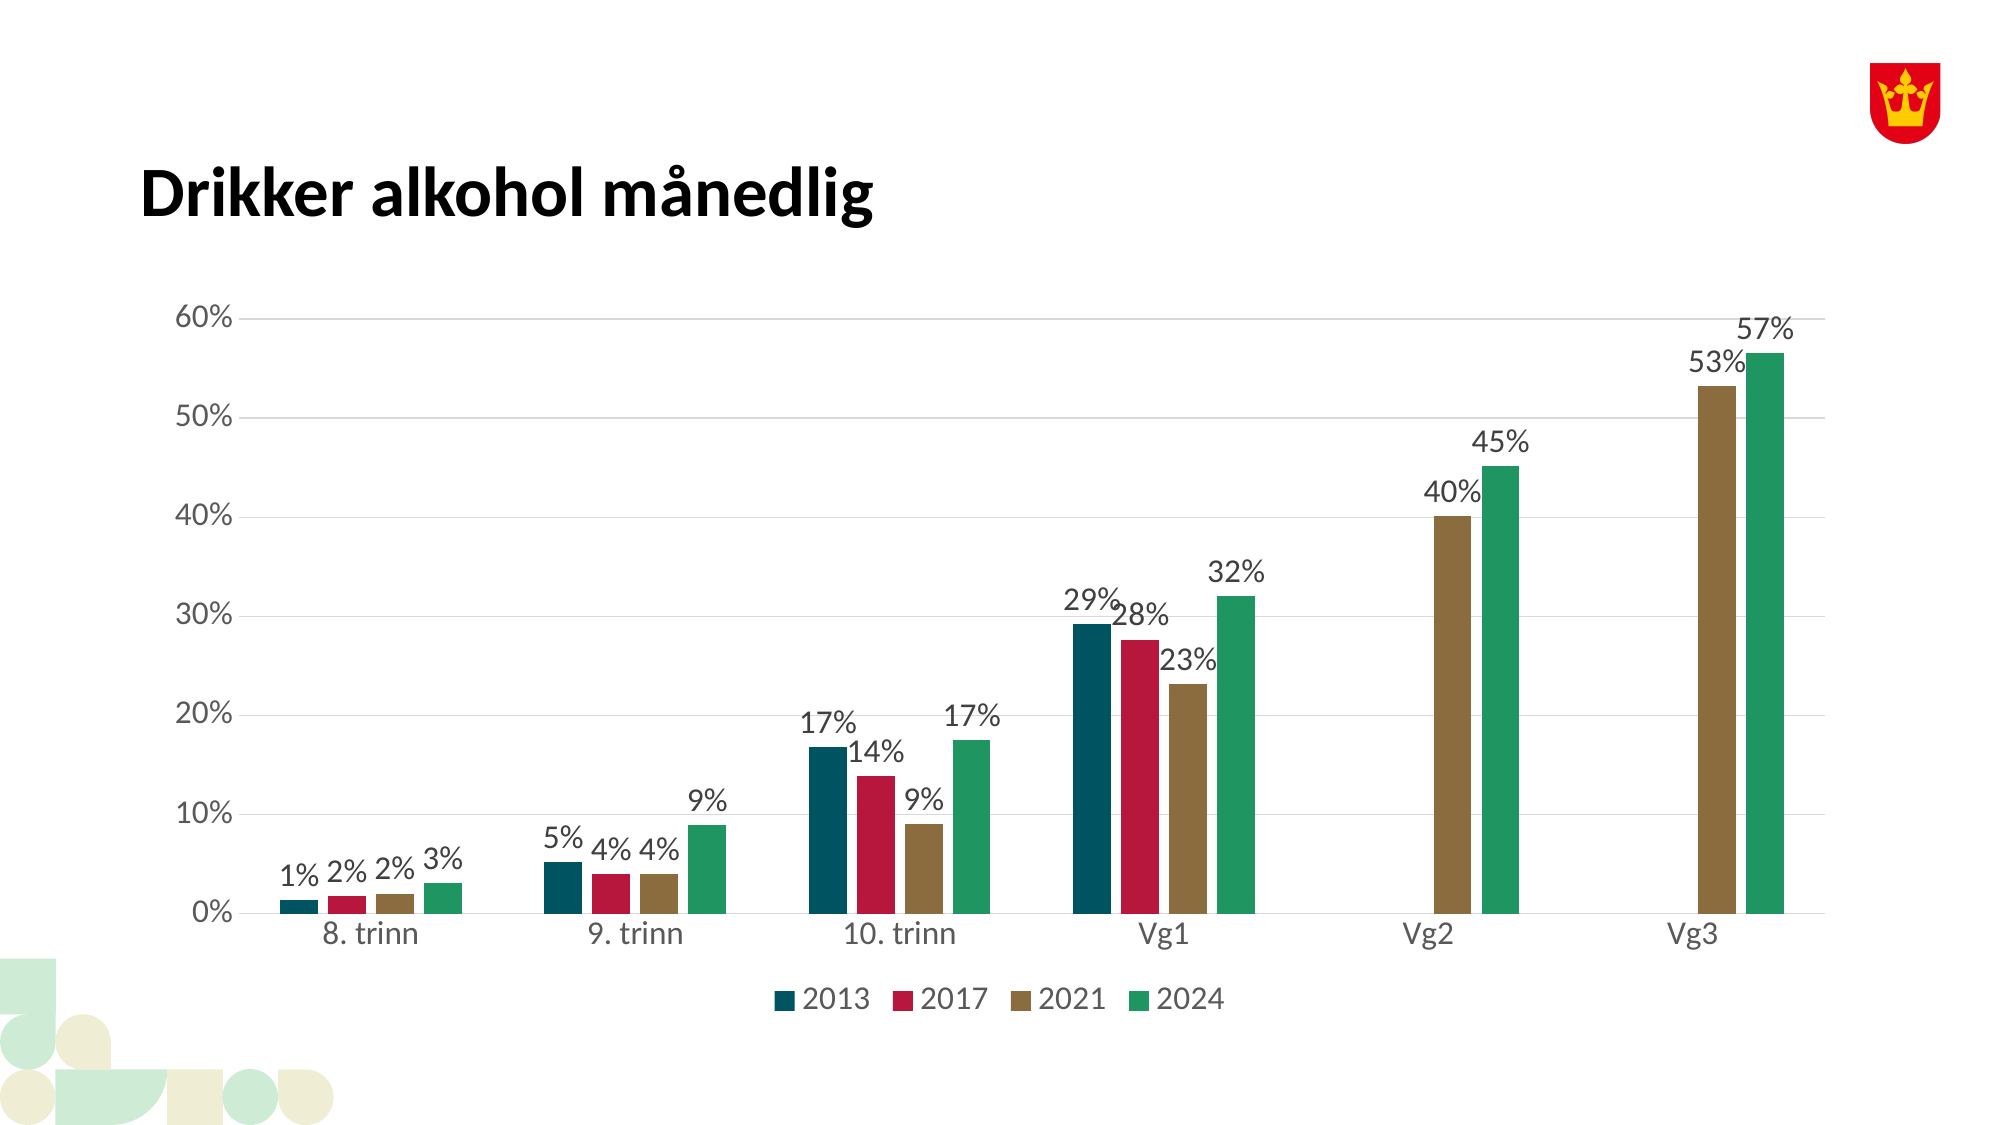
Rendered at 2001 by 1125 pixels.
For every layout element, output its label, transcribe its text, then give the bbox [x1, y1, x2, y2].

picture [1870, 63, 1941, 144]
chart [140, 287, 1860, 1025]
title Drikker alkohol månedlig [140, 145, 1860, 232]
